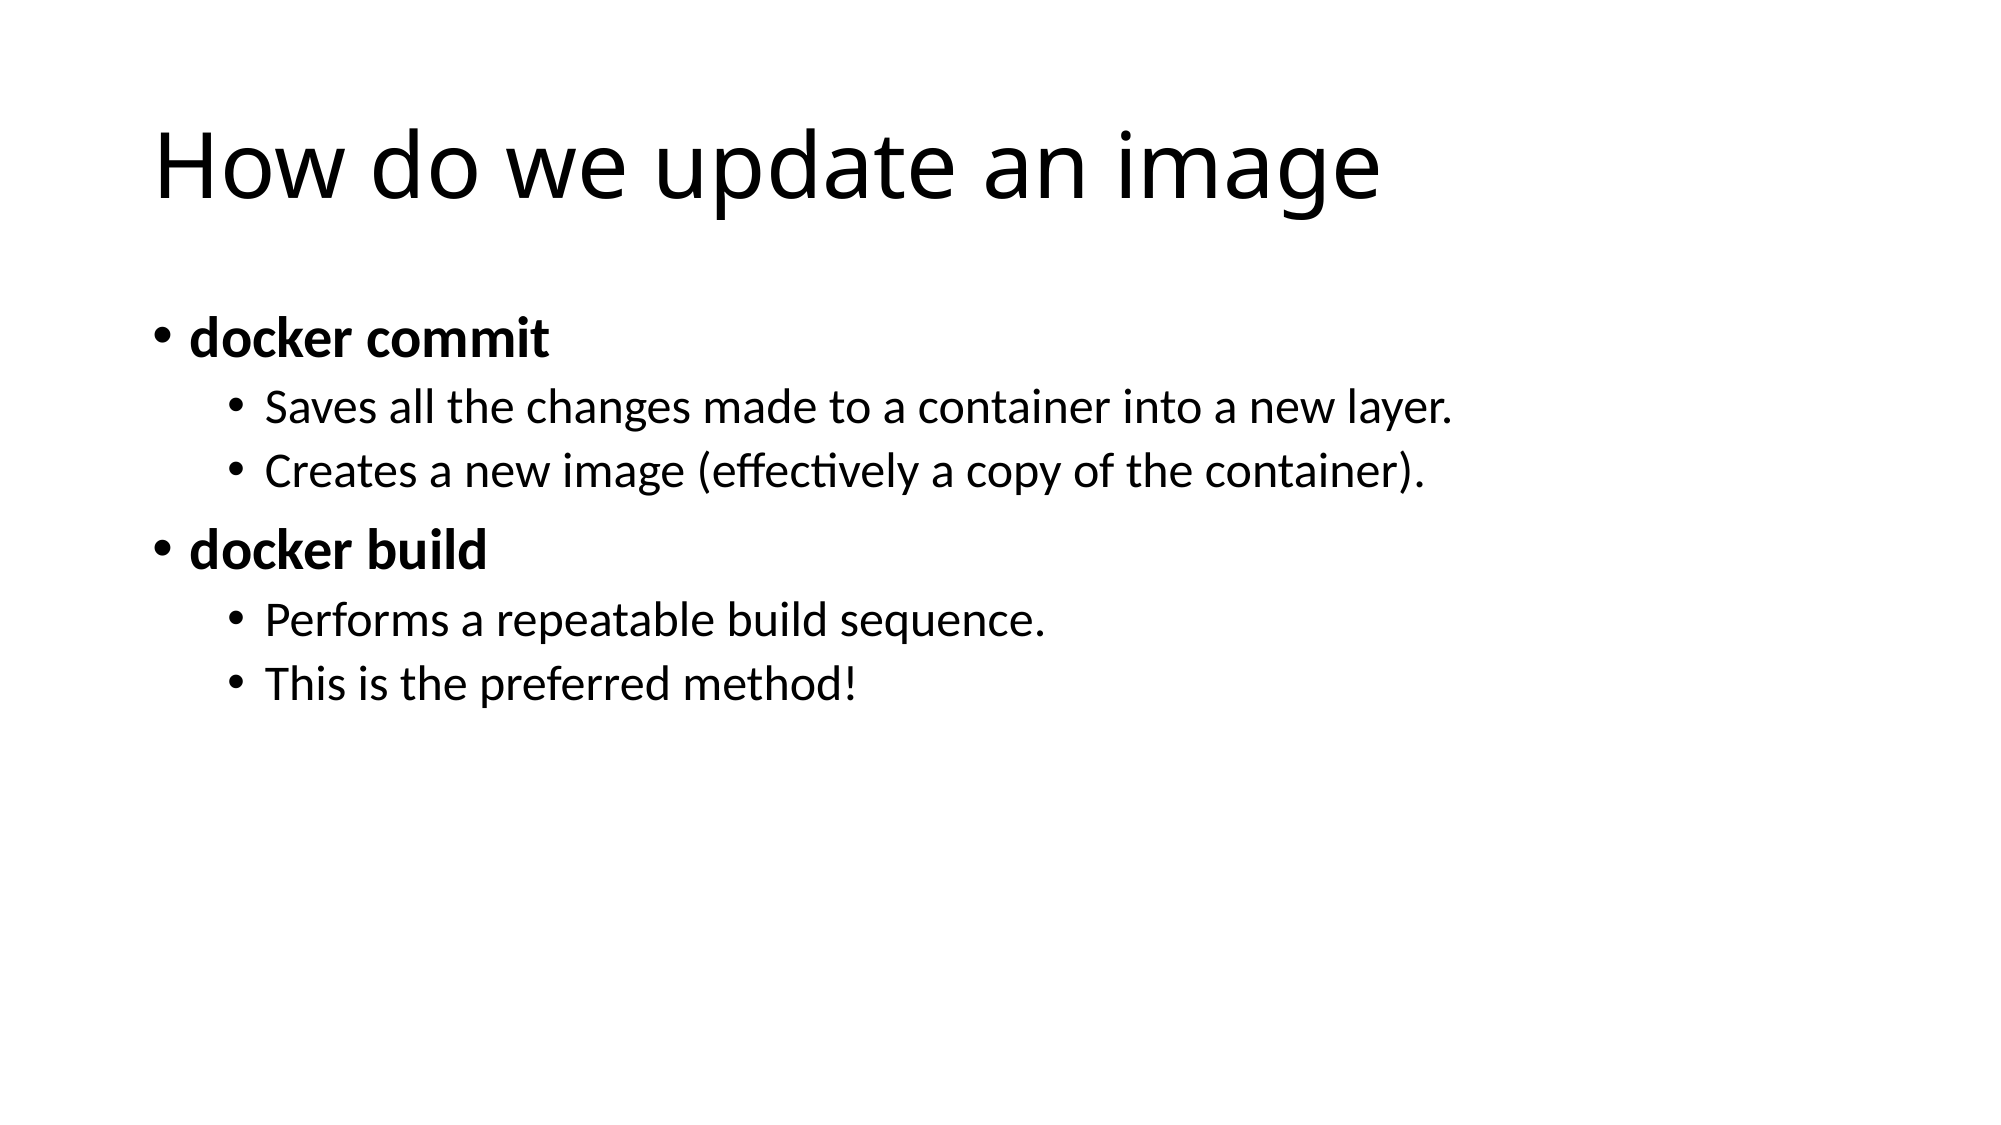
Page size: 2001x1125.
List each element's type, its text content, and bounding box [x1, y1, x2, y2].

title How do we update an image [137, 59, 1863, 278]
list docker commit Saves all the changes made to a container into a new layer. Creates a new image (effectively a copy of the container). docker build Performs a repeatable build sequence. This is the preferred method! [137, 299, 1863, 1014]
